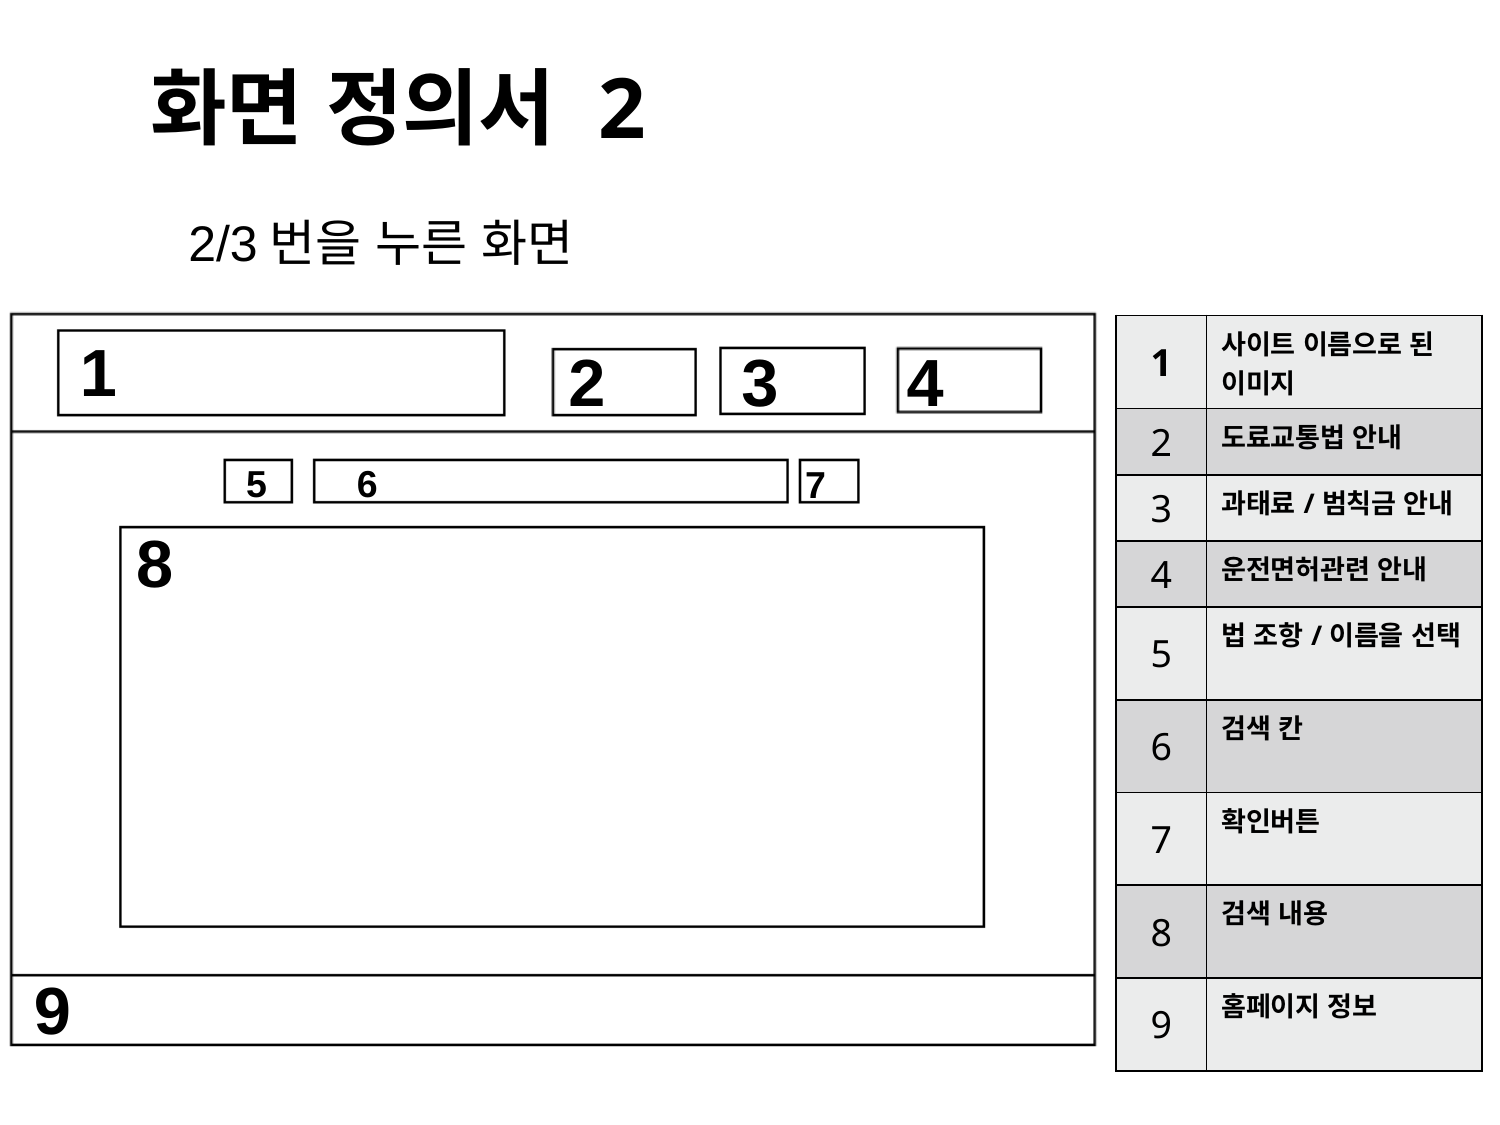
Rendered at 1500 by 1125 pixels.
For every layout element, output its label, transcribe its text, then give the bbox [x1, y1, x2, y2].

picture [0, 302, 1108, 1055]
table_cell 4 [1117, 542, 1206, 606]
text_box 2/3번을 누른 화면 [173, 196, 1407, 287]
table_cell 9 [1117, 979, 1206, 1070]
table_header 1 [1117, 316, 1206, 408]
table_cell 과태료/범칙금 안내 [1207, 476, 1481, 540]
table_cell 홈페이지 정보 [1207, 979, 1481, 1070]
table_header 사이트 이름으로 된 이미지 [1207, 316, 1481, 408]
table_cell 8 [1117, 886, 1206, 977]
table_cell 도료교통법 안내 [1207, 409, 1481, 474]
table_cell 검색 칸 [1207, 701, 1481, 792]
table_cell 법 조항/이름을 선택 [1207, 608, 1481, 699]
table_cell 운전면허관련 안내 [1207, 542, 1481, 606]
title 화면 정의서 2 [135, 60, 1369, 150]
table_cell 6 [1117, 701, 1206, 792]
table_cell 5 [1117, 608, 1206, 699]
table_cell 7 [1117, 793, 1206, 884]
table_cell 확인버튼 [1207, 793, 1481, 884]
table_cell 2 [1117, 409, 1206, 474]
table_cell 3 [1117, 476, 1206, 540]
table_cell 검색 내용 [1207, 886, 1481, 977]
